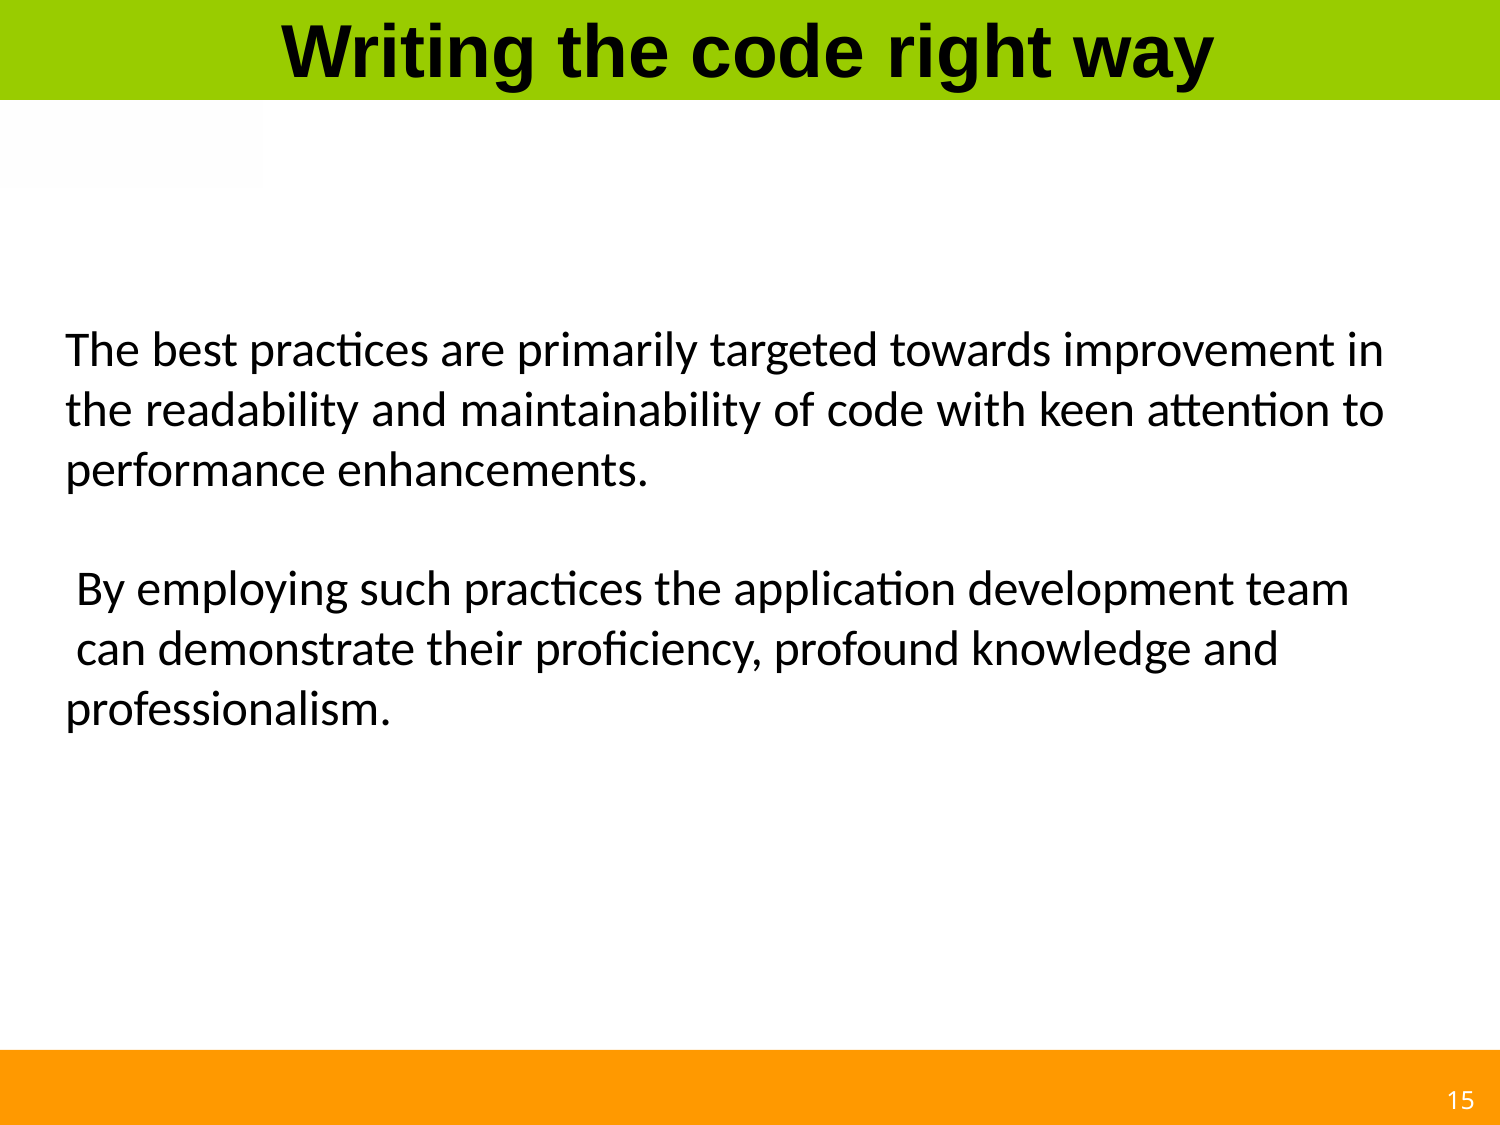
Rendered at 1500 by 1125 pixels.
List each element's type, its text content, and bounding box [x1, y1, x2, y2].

slide_number 15 [1440, 1084, 1479, 1125]
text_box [0, 0, 1500, 188]
text_box The best practices are primarily targeted towards improvement in the readability and maintainability of code with keen attention to performance enhancements. By employing such practices the application development team can demonstrate their proficiency, profound knowledge and professionalism. [62, 314, 1397, 736]
